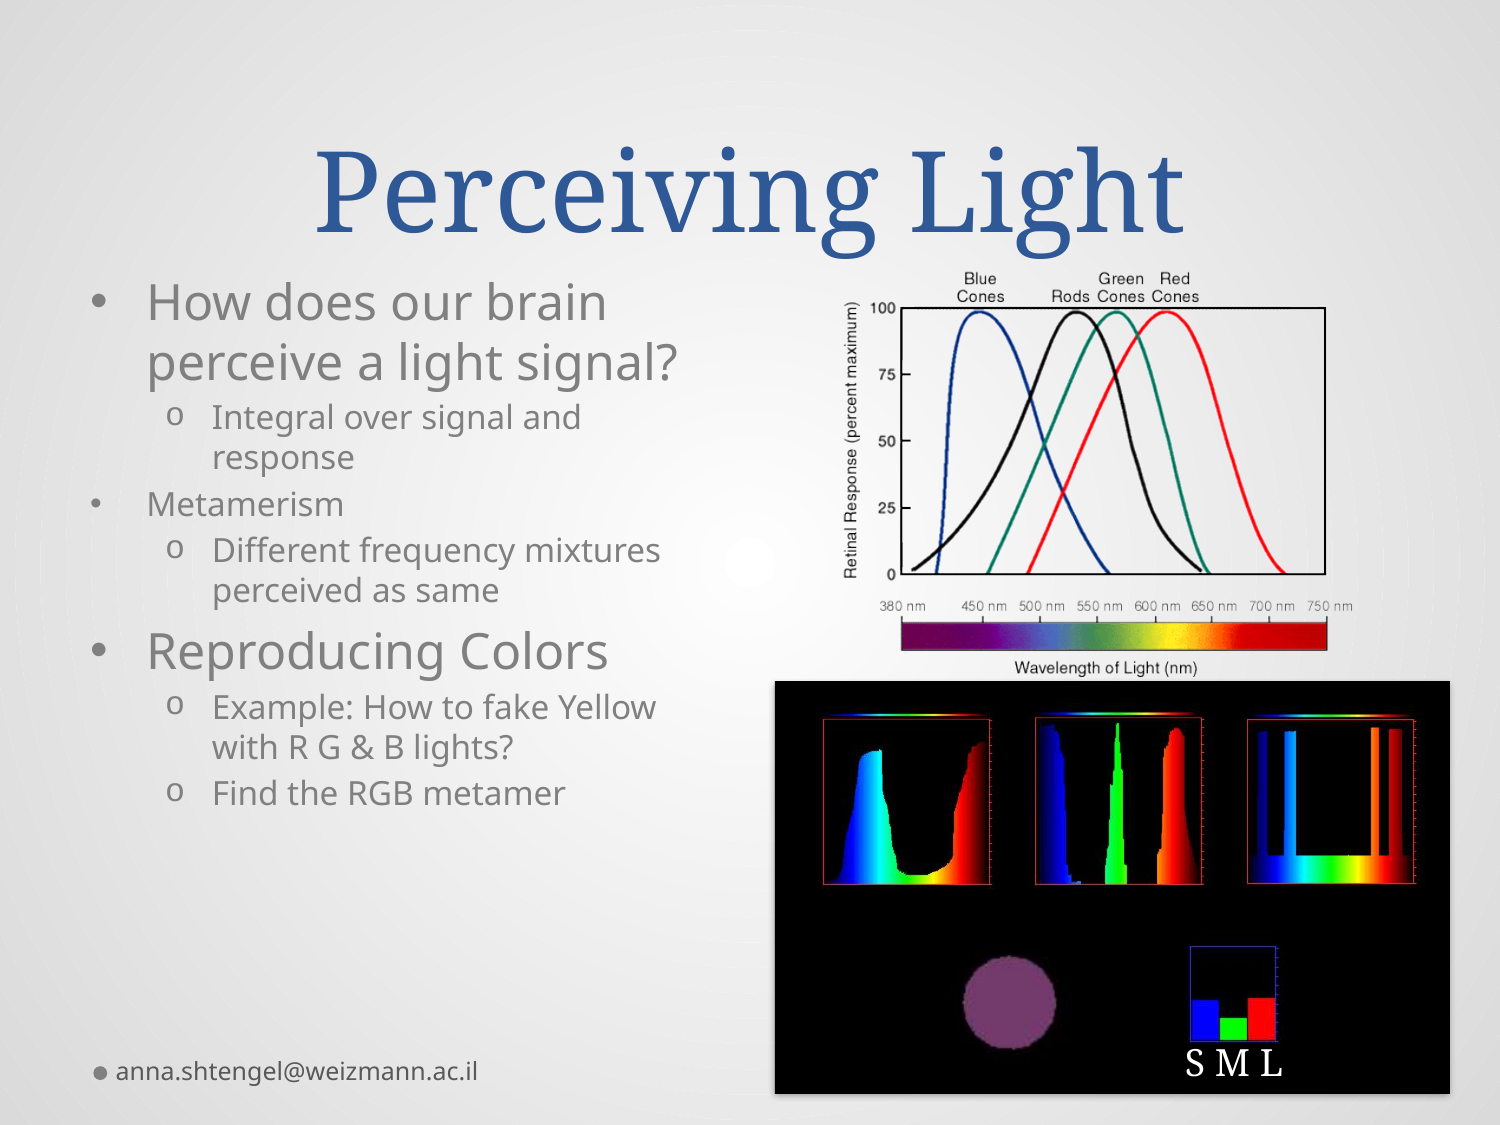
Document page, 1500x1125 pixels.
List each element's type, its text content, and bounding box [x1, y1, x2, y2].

list How does our brain perceive a light signal? Integral over signal and response Metamerism Different frequency mixtures perceived as same Reproducing Colors Example: How to fake Yellow with R G & B lights? Find the RGB metamer [75, 262, 700, 1005]
footer anna.shtengel@weizmann.ac.il [108, 1042, 576, 1103]
picture [1237, 705, 1426, 894]
picture [812, 705, 1001, 894]
picture [833, 268, 1357, 682]
picture [1174, 930, 1291, 1044]
title Perceiving Light [75, 0, 1425, 263]
picture [1024, 703, 1213, 896]
picture [949, 943, 1069, 1062]
text_box S M L [1170, 1031, 1299, 1091]
text_box [774, 681, 1450, 1094]
